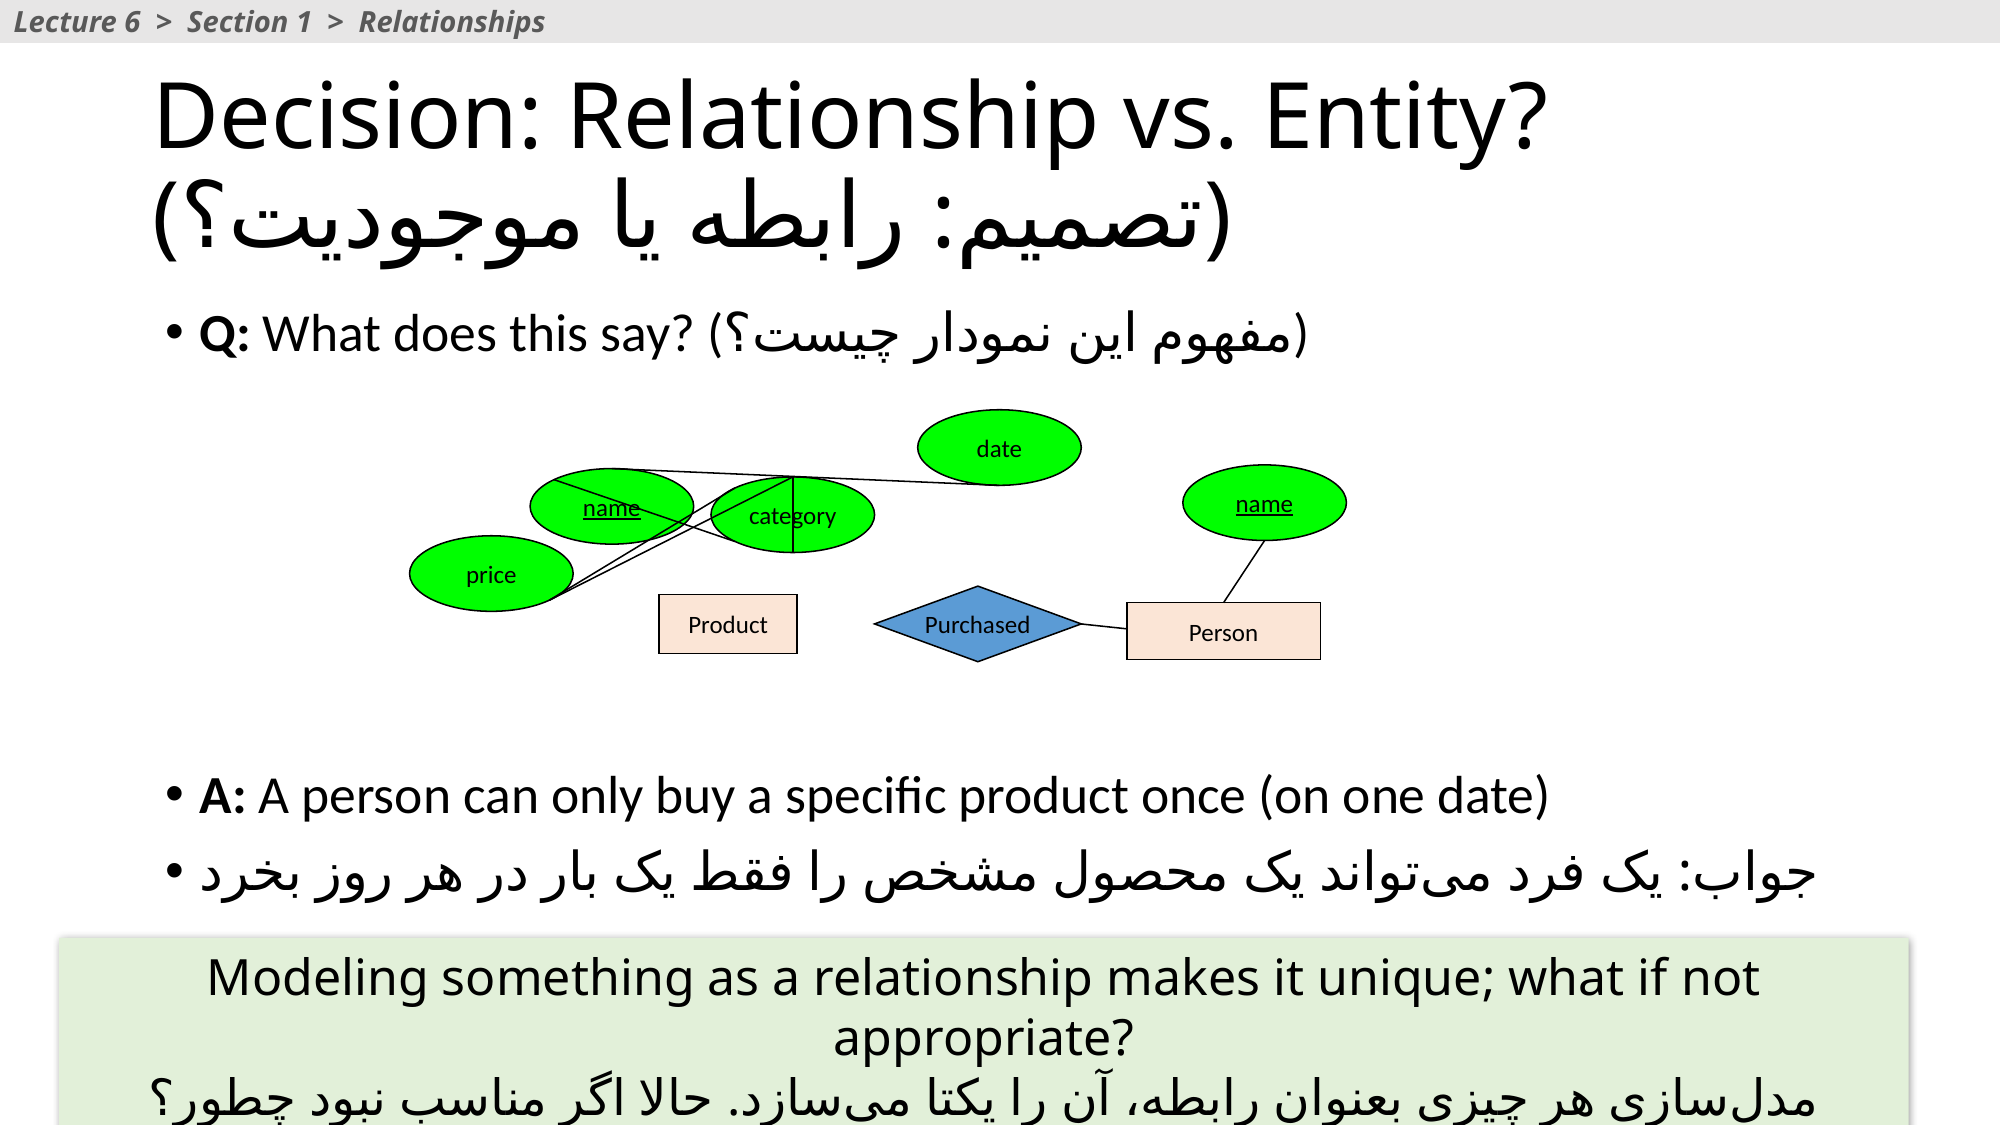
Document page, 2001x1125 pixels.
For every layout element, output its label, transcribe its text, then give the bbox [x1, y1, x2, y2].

title Decision: Relationship vs. Entity? (تصمیم: رابطه یا موجودیت؟) [137, 59, 1863, 278]
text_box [409, 409, 1347, 662]
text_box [0, 0, 2000, 47]
list Q: What does this say? (مفهوم این نمودار چیست؟) A: A person can only buy a specific product once (on one date) جواب: یک فرد می‌تواند یک محصول مشخص را فقط یک بار در هر روز بخرد [150, 298, 1850, 917]
text_box Modeling something as a relationship makes it unique; what if not appropriate? مدل‌سازی هر چیزی بعنوان رابطه، آن را یکتا می‌سازد. حالا اگر مناسب نبود چطور؟ [59, 937, 1909, 1125]
